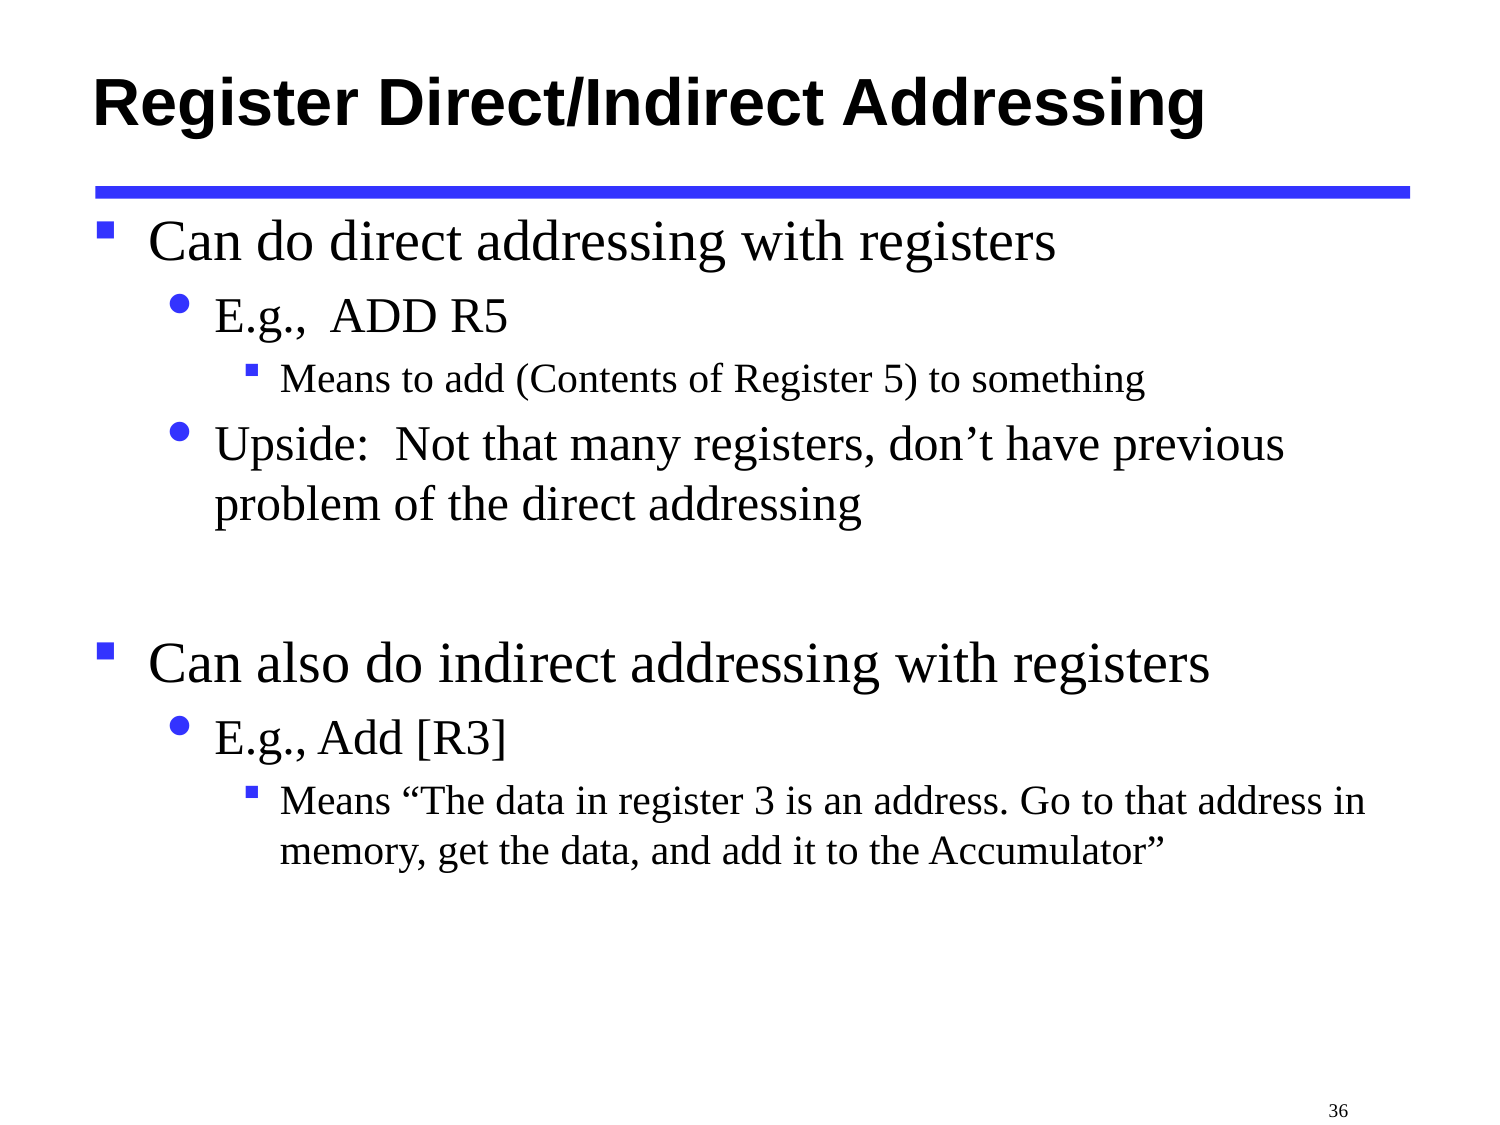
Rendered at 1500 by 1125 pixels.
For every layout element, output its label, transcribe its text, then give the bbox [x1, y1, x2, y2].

slide_number 36 [1185, 1068, 1500, 1125]
list Can do direct addressing with registers E.g., ADD R5 Means to add (Contents of Register 5) to something Upside: Not that many registers, don’t have previous problem of the direct addressing Can also do indirect addressing with registers E.g., Add [R3] Means “The data in register 3 is an address. Go to that address in memory, get the data, and add it to the Accumulator” [77, 195, 1425, 1087]
title Register Direct/Indirect Addressing [77, 15, 1353, 183]
